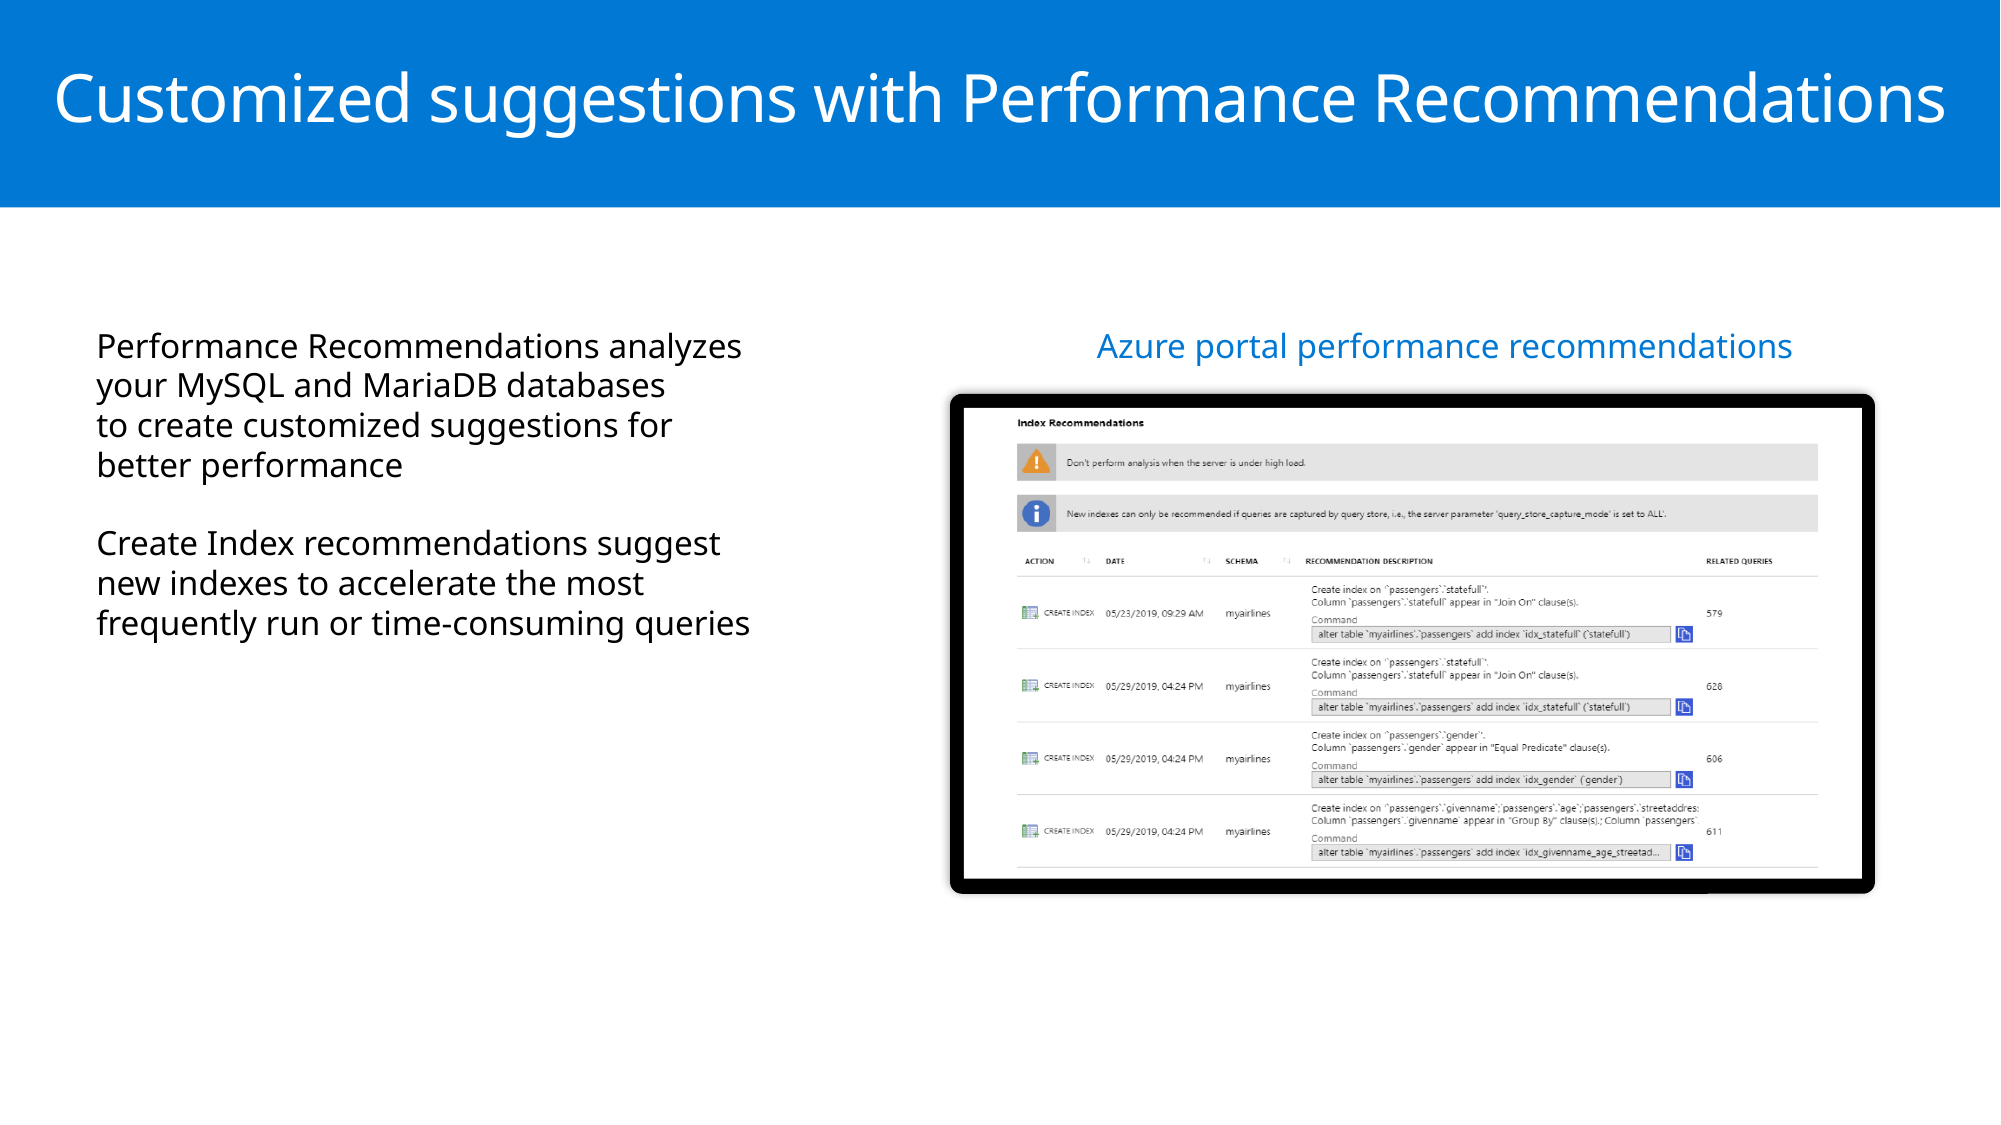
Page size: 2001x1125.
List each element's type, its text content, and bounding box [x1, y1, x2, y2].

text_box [949, 393, 1876, 895]
title Customized suggestions with Performance Recommendations [33, 55, 1967, 137]
list Performance Recommendations analyzes your MySQL and MariaDB databases to create customized suggestions for better performance Create Index recommendations suggest new indexes to accelerate the most frequently run or time-consuming queries [96, 324, 763, 658]
text_box Azure portal performance recommendations [987, 325, 1904, 366]
